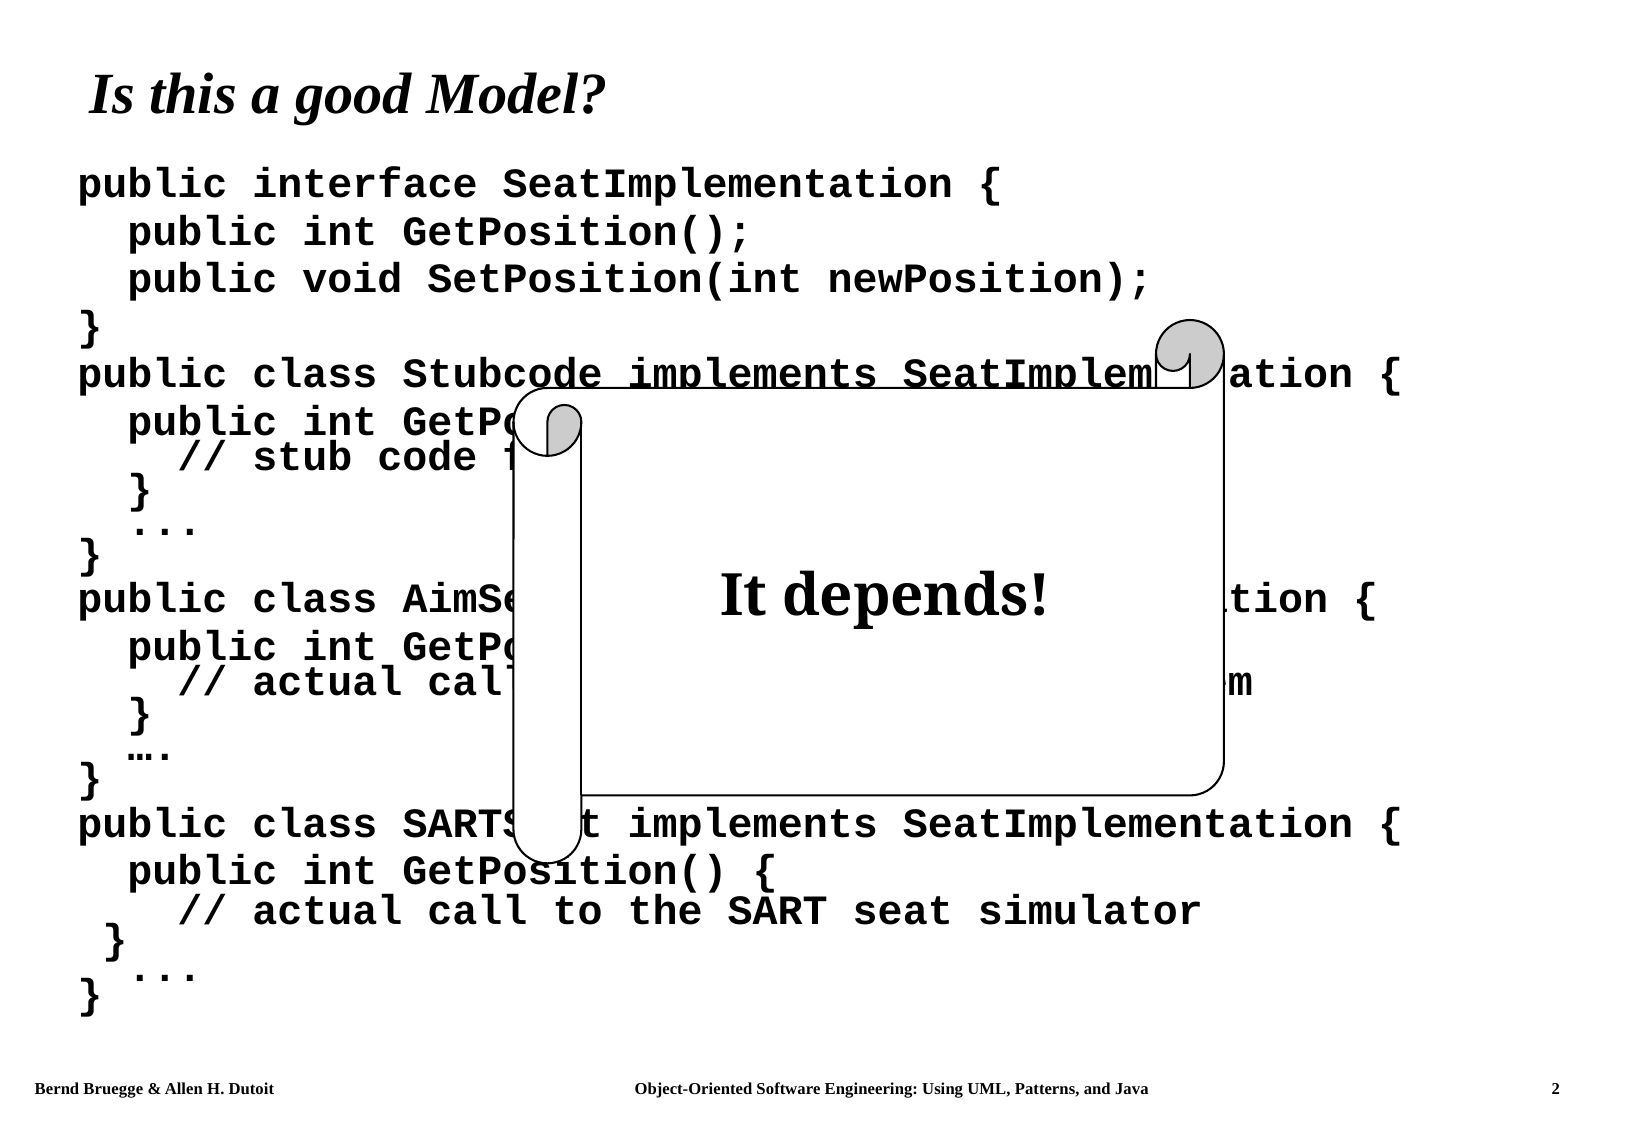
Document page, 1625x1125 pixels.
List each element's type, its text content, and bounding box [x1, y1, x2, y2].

list public interface SeatImplementation { public int GetPosition(); public void SetPosition(int newPosition); } public class Stubcode implements SeatImplementation { public int GetPosition() { // stub code for GetPosition } ... } public class AimSeat implements SeatImplementation { public int GetPosition() { // actual call to the AIM simulation system } …. } public class SARTSeat implements SeatImplementation { public int GetPosition() { // actual call to the SART seat simulator } ... } [62, 162, 1529, 970]
title Is this a good Model? [74, 36, 1523, 153]
text_box It depends! [513, 320, 1224, 864]
